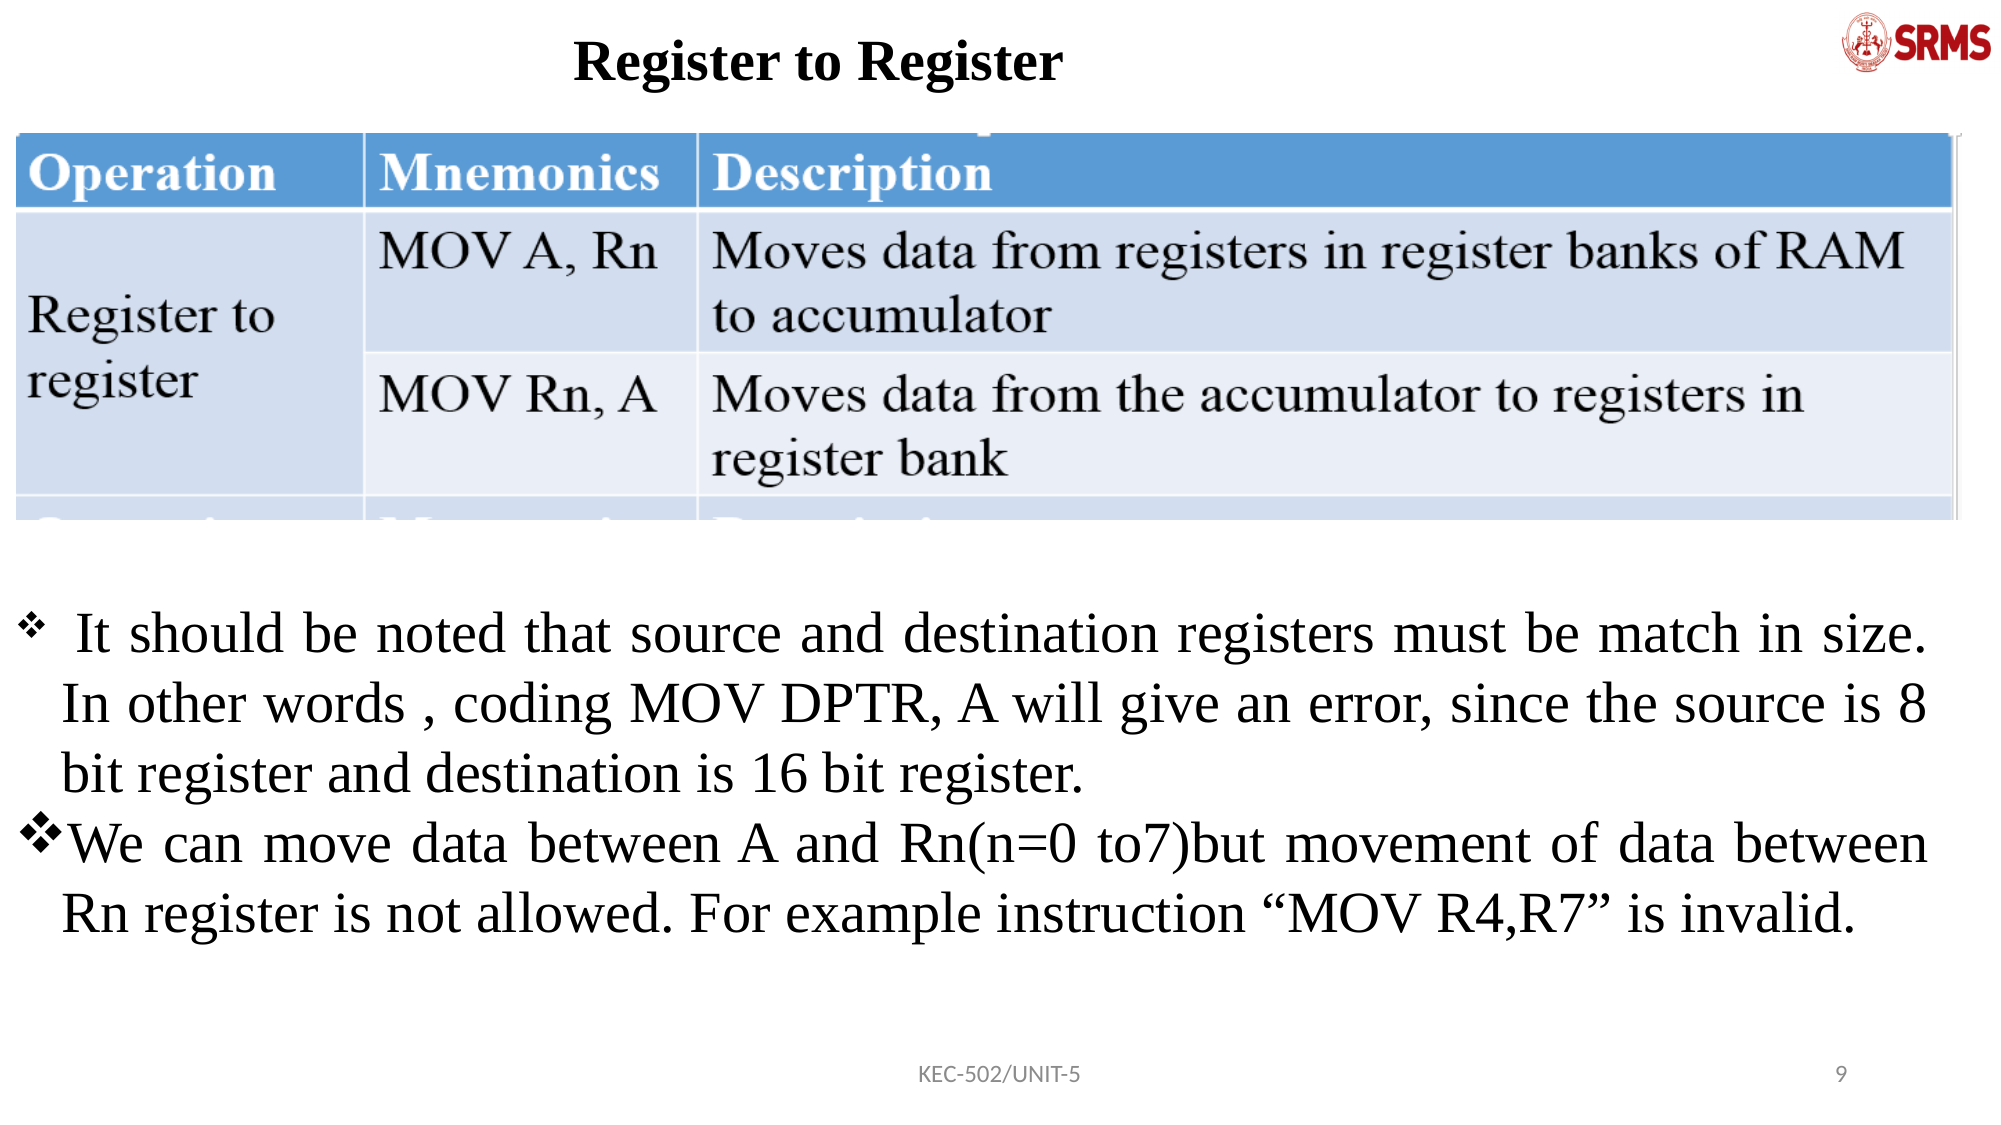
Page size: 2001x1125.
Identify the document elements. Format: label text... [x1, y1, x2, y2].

picture [1834, 11, 2000, 74]
picture [15, 133, 1962, 520]
text_box It should be noted that source and destination registers must be match in size. In other words , coding MOV DPTR, A will give an error, since the source is 8 bit register and destination is 16 bit register. We can move data between A and Rn(n=0 to7)but movement of data between Rn register is not allowed. For example instruction “MOV R4,R7” is invalid. [0, 587, 1944, 952]
footer KEC-502/UNIT-5 [662, 1042, 1338, 1103]
slide_number 9 [1412, 1042, 1863, 1103]
text_box Register to Register [558, 14, 1080, 99]
